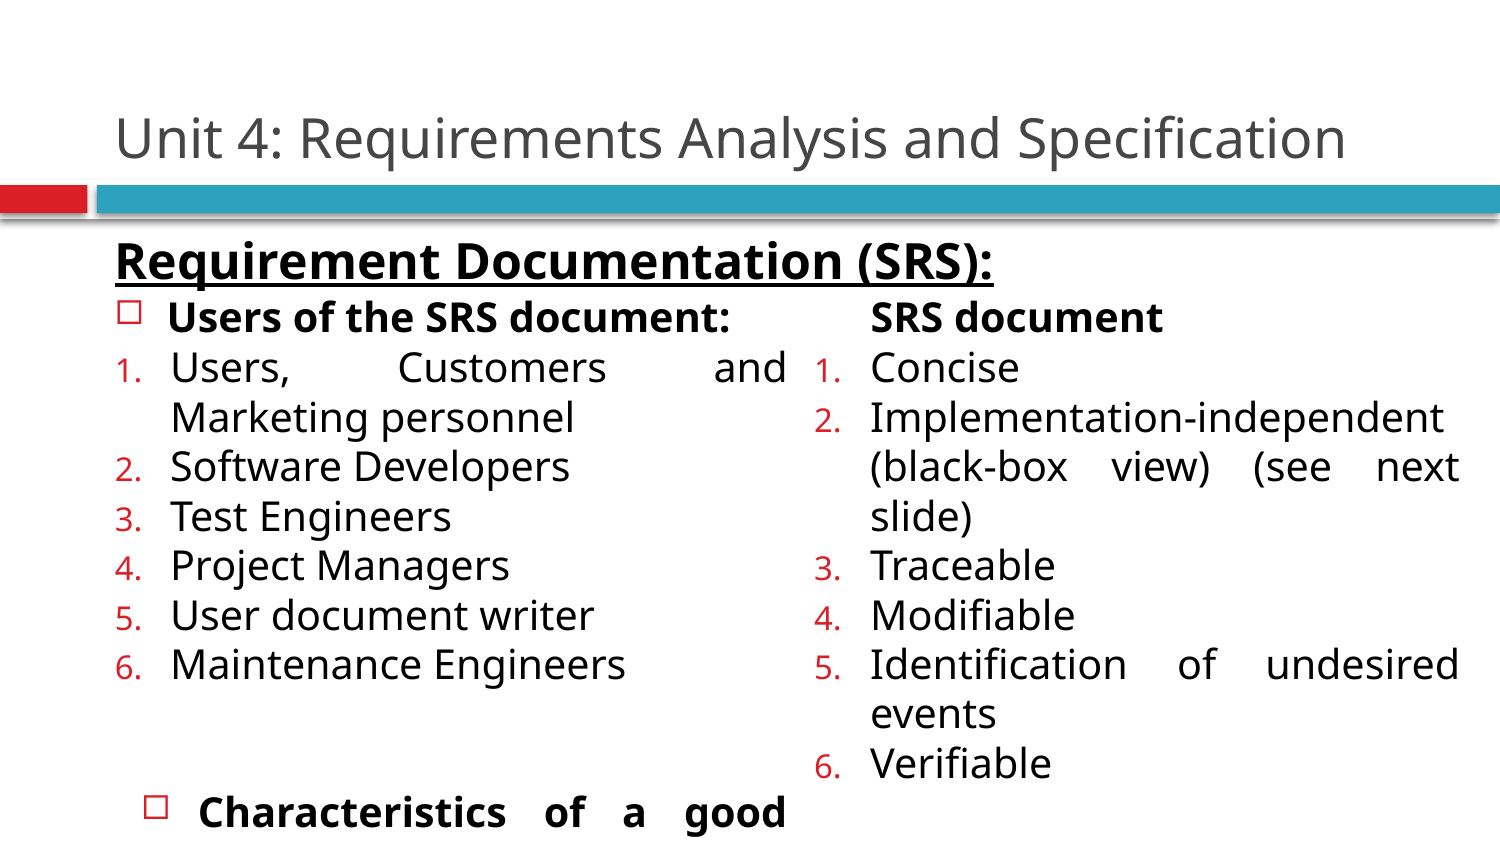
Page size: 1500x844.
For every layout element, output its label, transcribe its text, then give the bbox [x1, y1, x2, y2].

list Requirement Documentation (SRS): [99, 221, 1475, 284]
title Unit 4: Requirements Analysis and Specification [99, 46, 1438, 177]
list Users of the SRS document: Users, Customers and Marketing personnel Software Developers Test Engineers Project Managers User document writer Maintenance Engineers Characteristics of a good SRS document Concise Implementation-independent (black-box view) (see next slide) Traceable Modifiable Identification of undesired events Verifiable [99, 284, 1475, 844]
